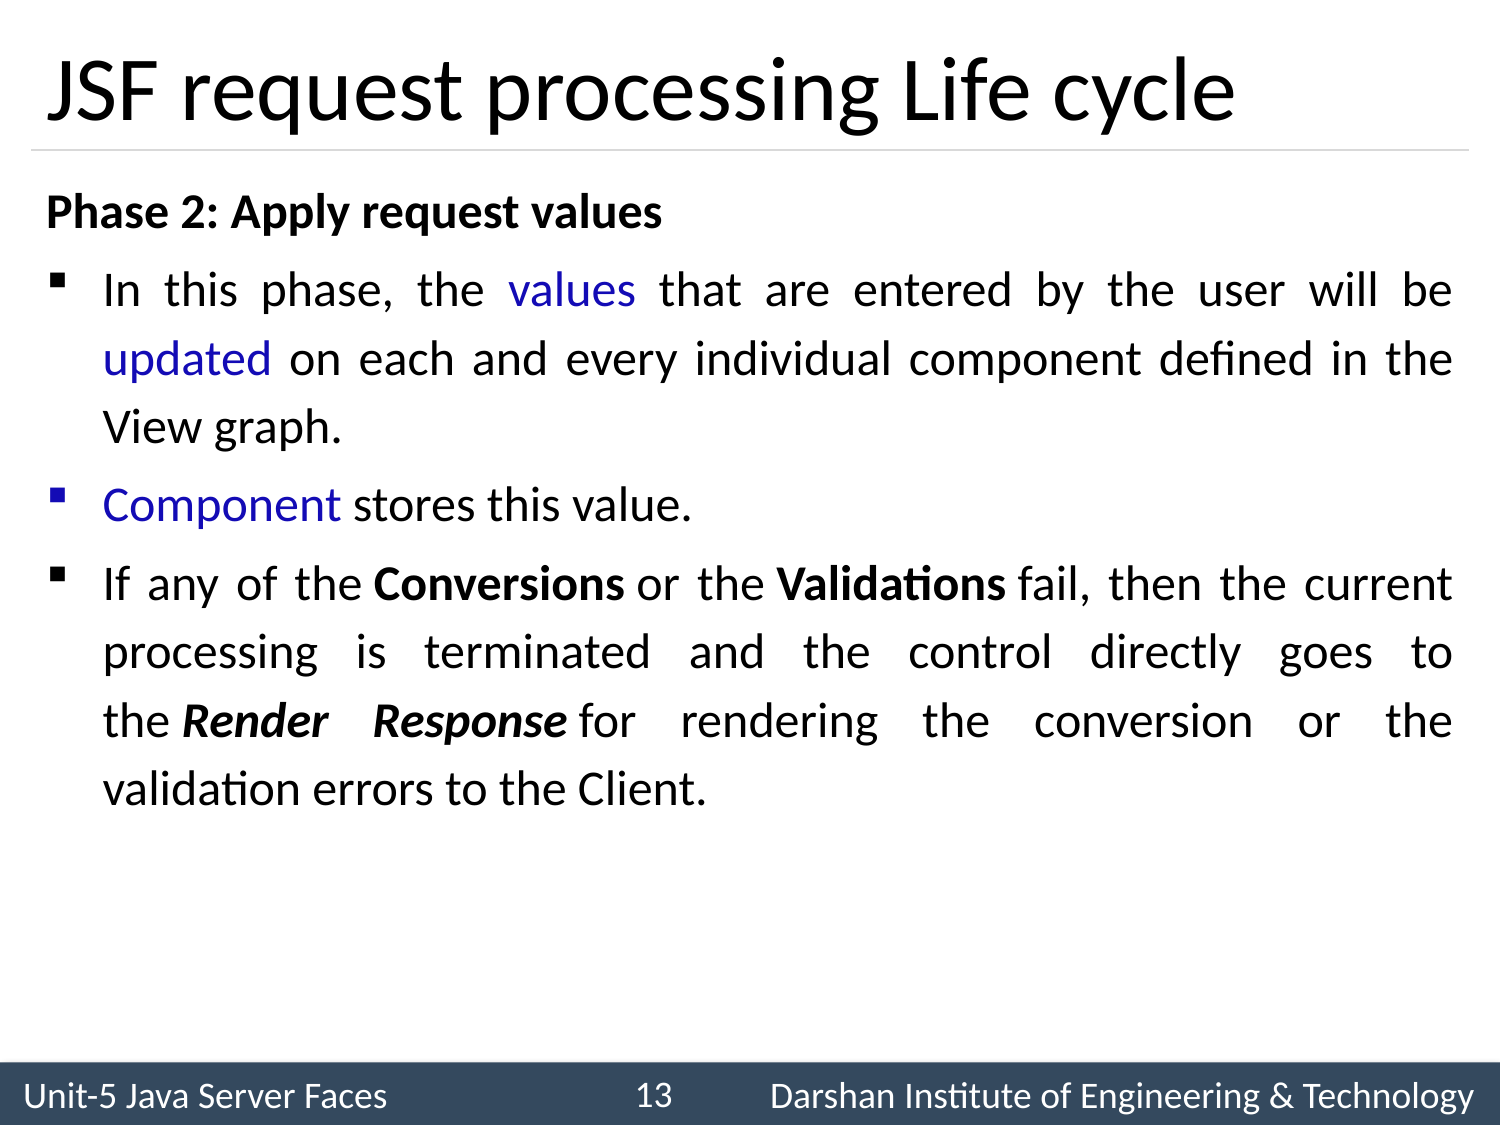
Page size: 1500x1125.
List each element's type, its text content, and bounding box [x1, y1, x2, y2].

slide_number 13 [587, 1062, 688, 1123]
title JSF request processing Life cycle [31, 17, 1469, 150]
list Phase 2: Apply request values In this phase, the values that are entered by the user will be updated on each and every individual component defined in the View graph. Component stores this value. If any of the Conversions or the Validations fail, then the current processing is terminated and the control directly goes to the Render Response for rendering the conversion or the validation errors to the Client. [31, 162, 1469, 1038]
